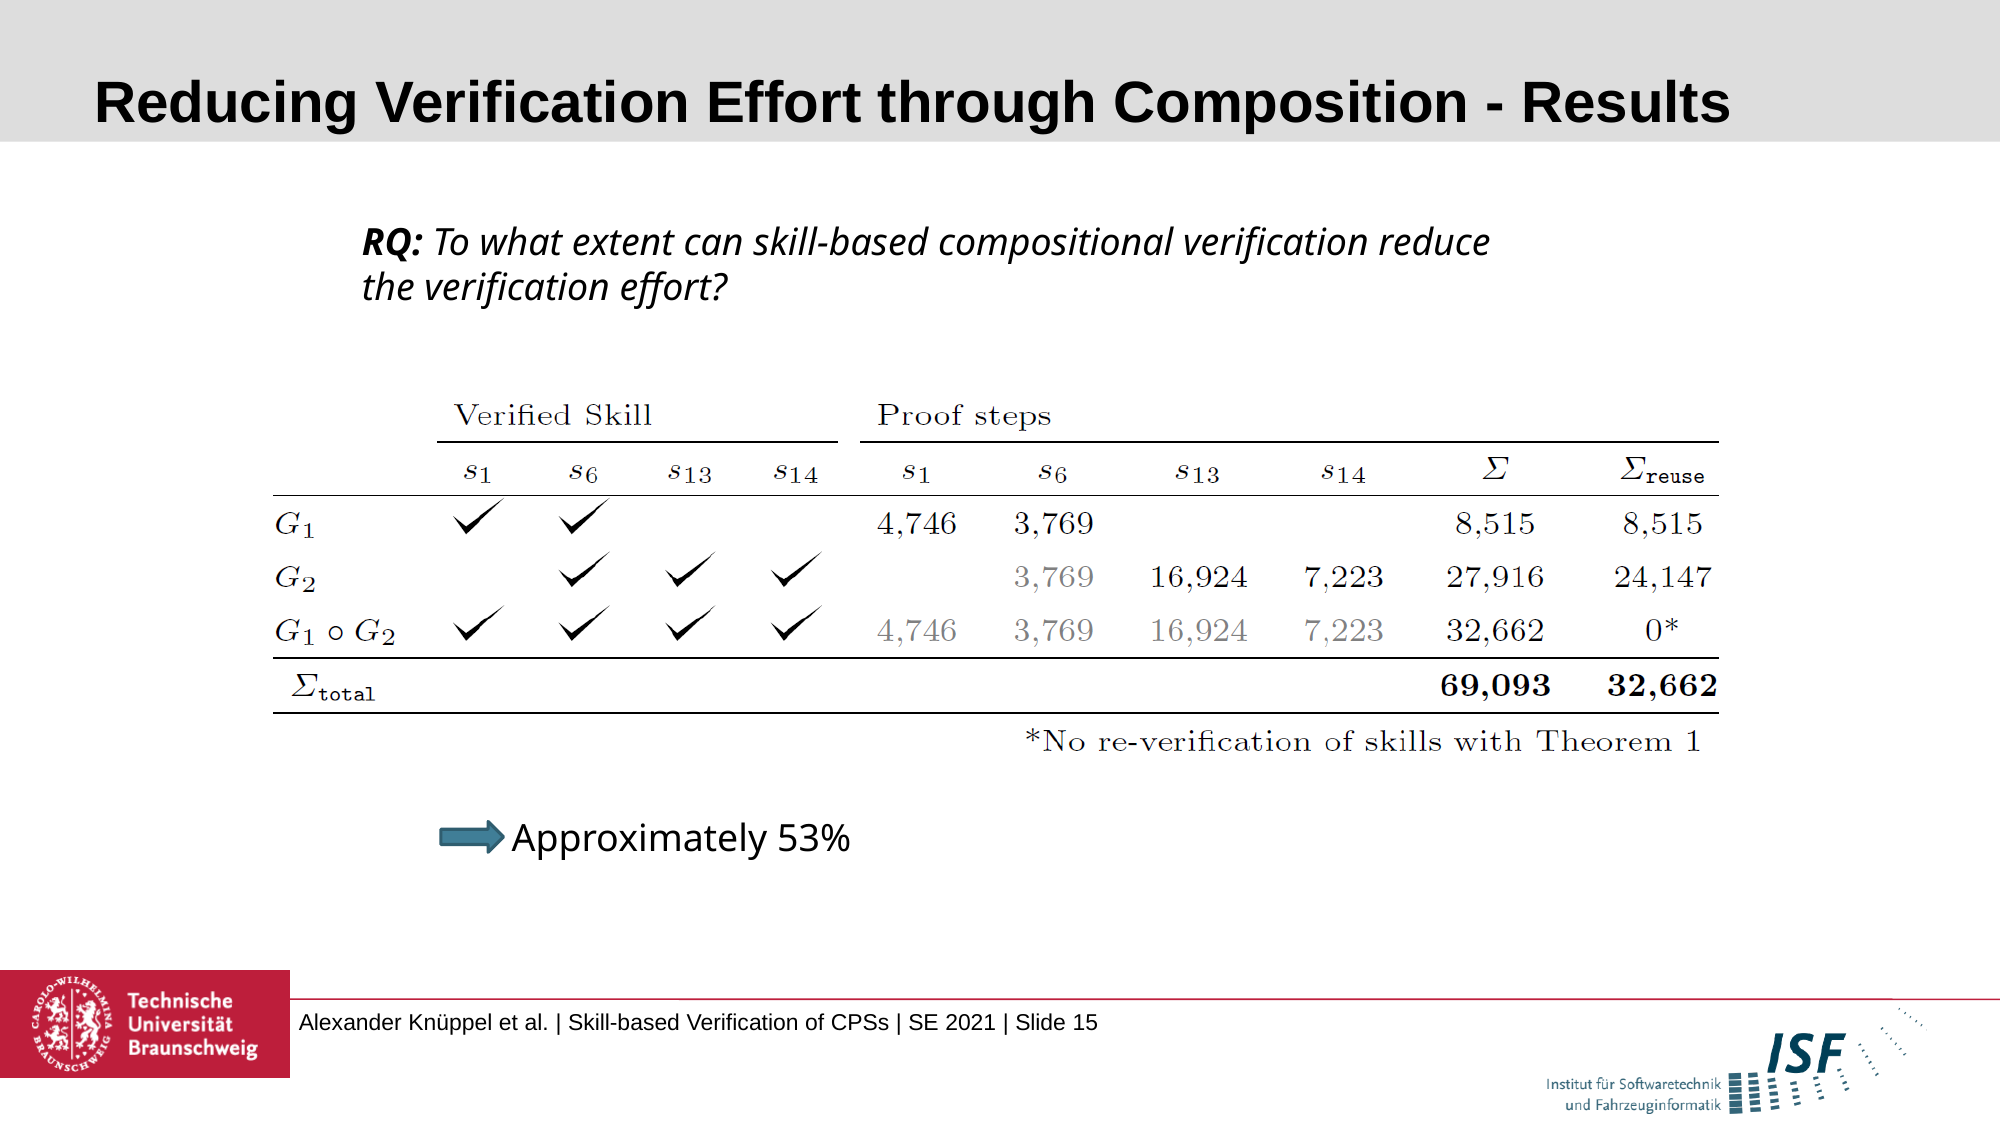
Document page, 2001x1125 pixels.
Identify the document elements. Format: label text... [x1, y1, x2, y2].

text_box RQ: To what extent can skill-based compositional verification reduce the verification effort? [347, 210, 1708, 316]
text_box [437, 818, 507, 856]
text_box Approximately 53% [496, 806, 867, 867]
title Reducing Verification Effort through Composition - Results [94, 17, 1927, 135]
picture [0, 970, 290, 1078]
picture [249, 372, 1751, 784]
